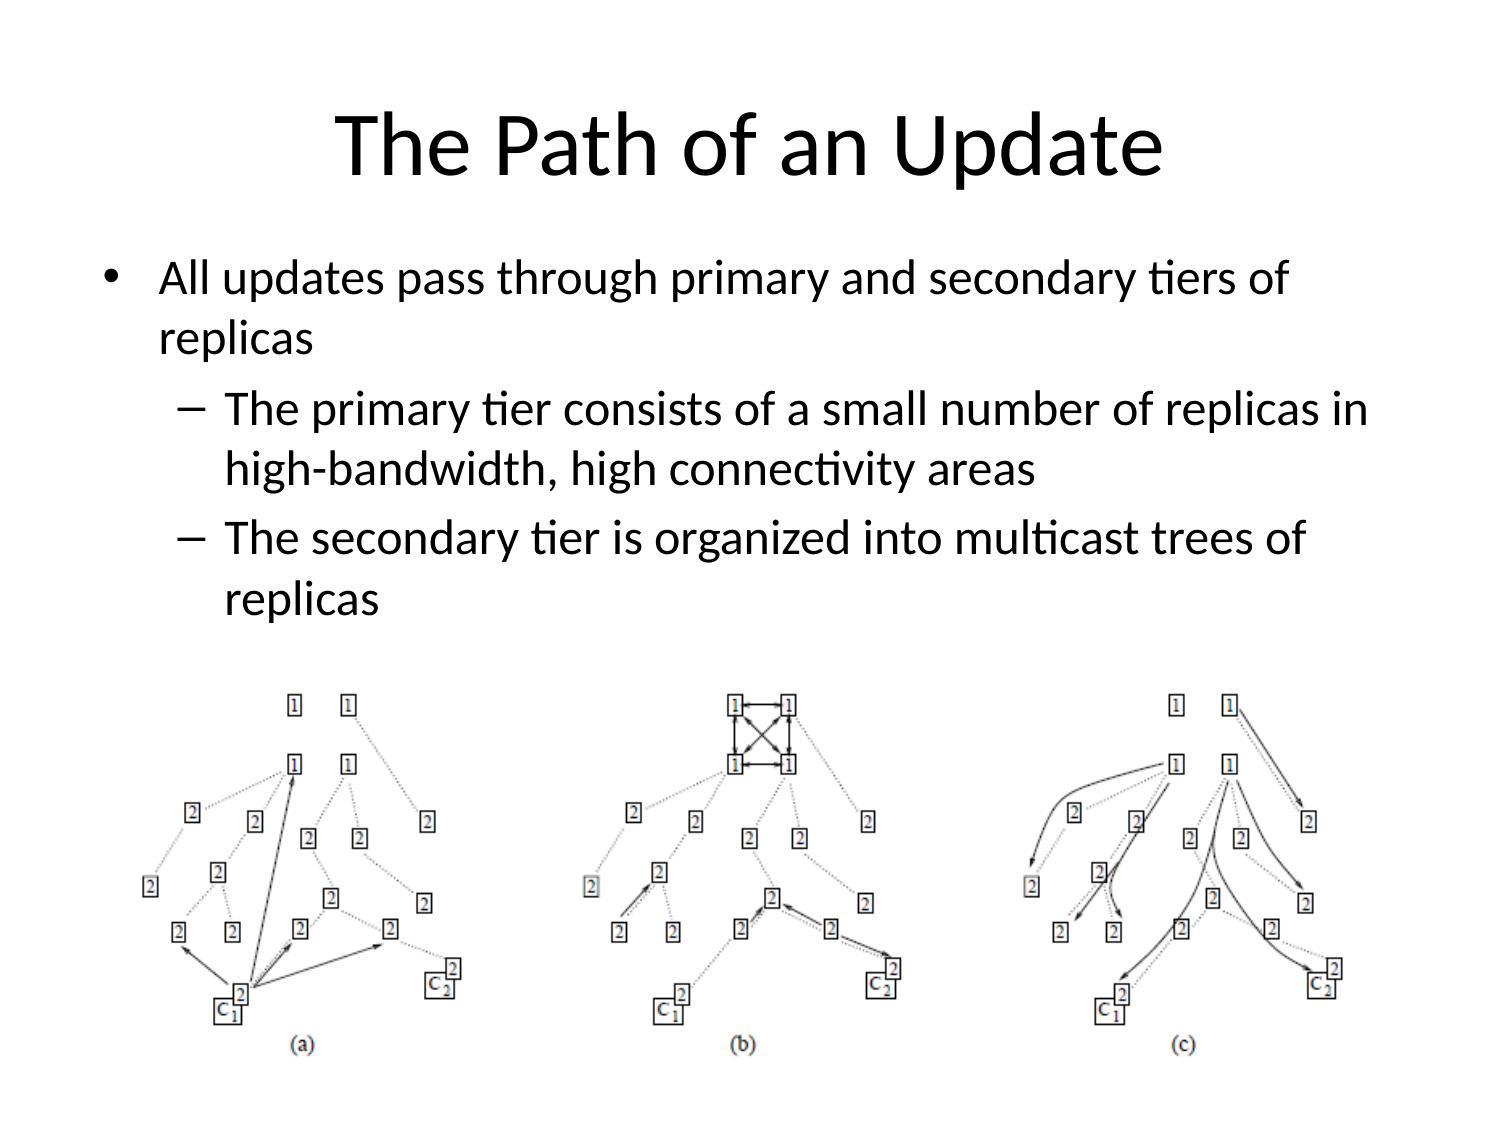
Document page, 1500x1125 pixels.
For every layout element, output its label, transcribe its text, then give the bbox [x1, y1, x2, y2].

list All updates pass through primary and secondary tiers of replicas The primary tier consists of a small number of replicas in high-bandwidth, high connectivity areas The secondary tier is organized into multicast trees of replicas [87, 237, 1438, 825]
picture [124, 649, 1426, 1074]
title The Path of an Update [75, 45, 1425, 233]
